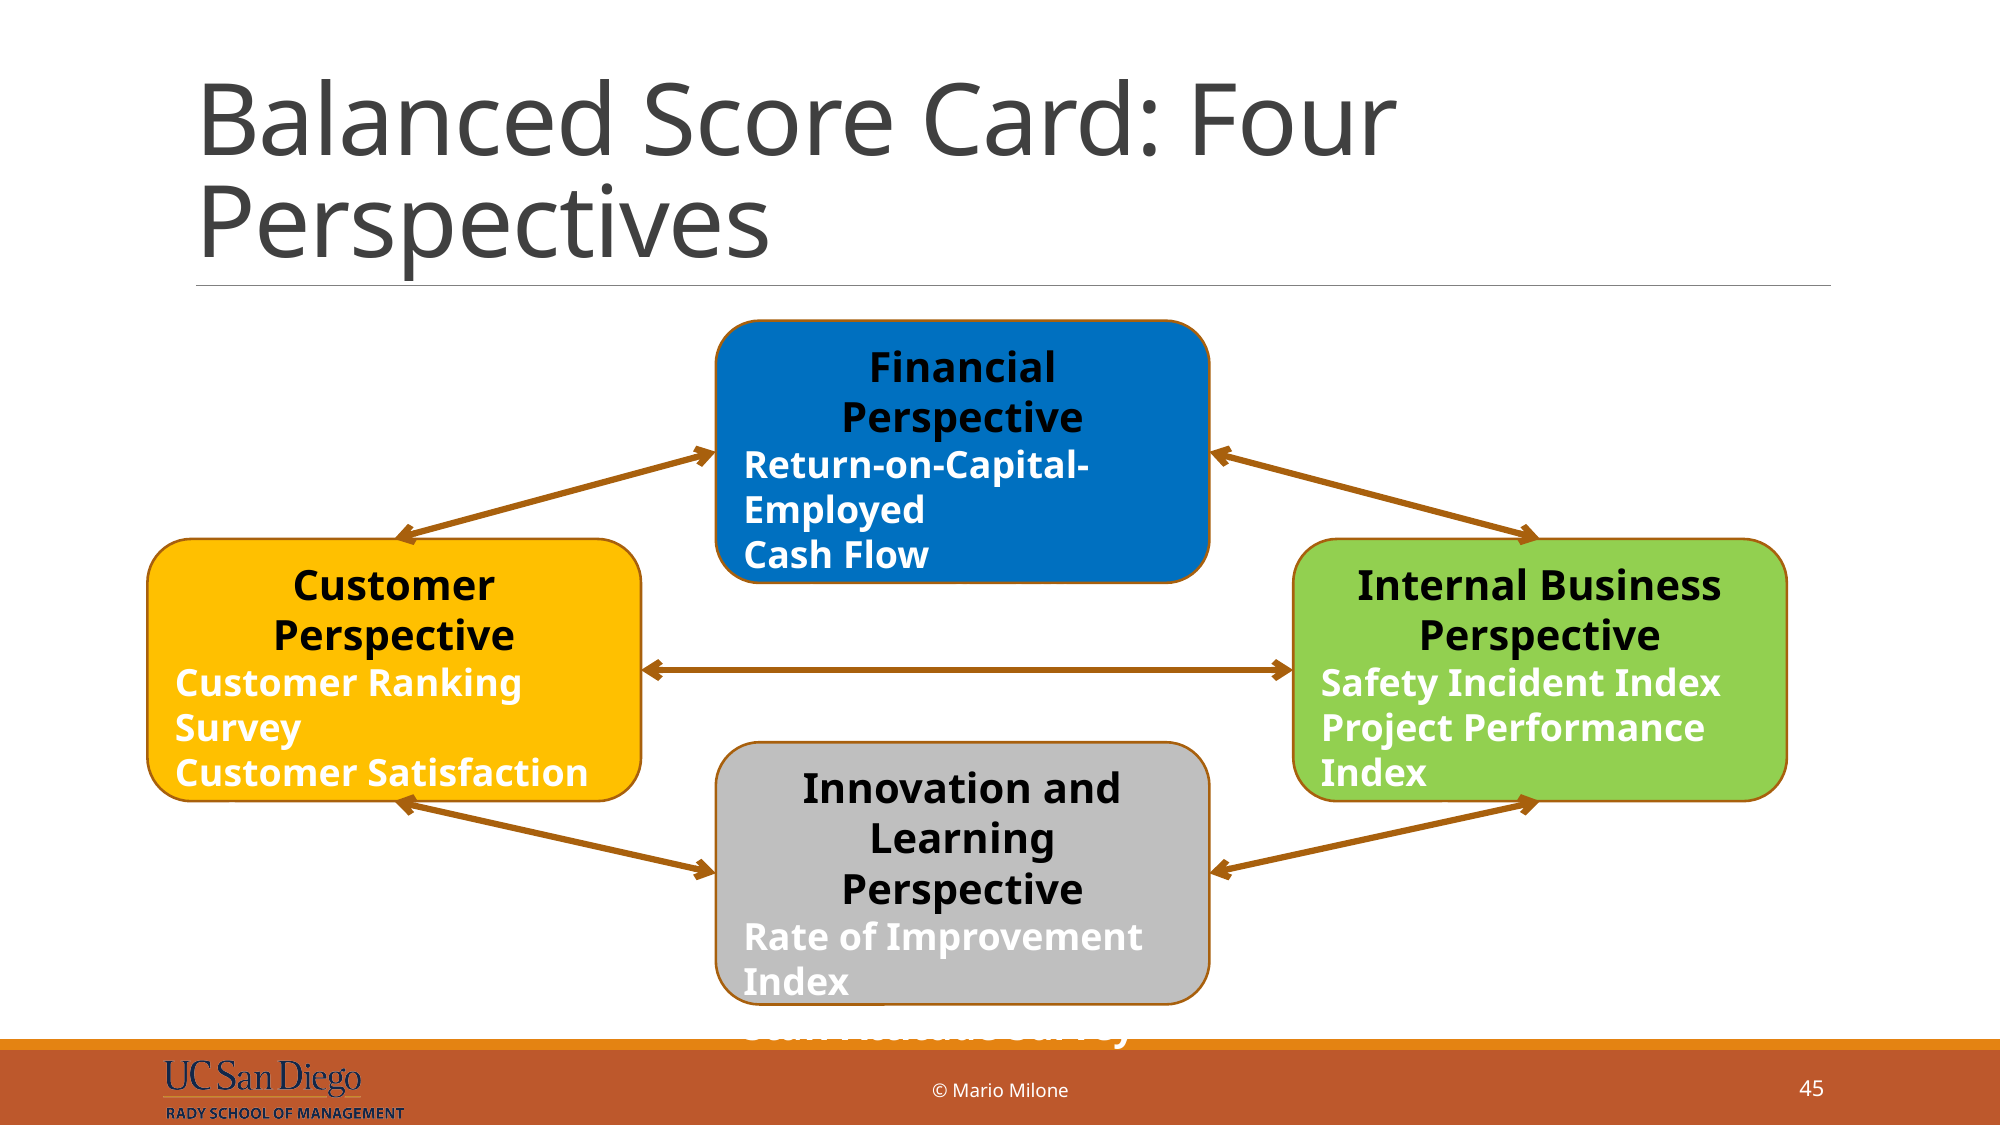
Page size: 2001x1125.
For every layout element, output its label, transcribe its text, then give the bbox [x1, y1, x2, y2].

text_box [1338, 671, 1412, 1003]
text_box Internal Business Perspective Safety Incident Index Project Performance Index Rework [1291, 537, 1789, 803]
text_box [1208, 451, 1541, 540]
slide_number 45 [1624, 1059, 1840, 1120]
text_box Innovation and Learning Perspective Rate of Improvement Index Staff Attitude Survey [714, 740, 1211, 1006]
text_box Financial Perspective Return-on-Capital-Employed Cash Flow Project Profitability Profit Forecast Reliability [714, 319, 1211, 585]
footer © Mario Milone [604, 1059, 1396, 1120]
text_box Customer Perspective Customer Ranking Survey Customer Satisfaction Index Market Share [146, 537, 643, 803]
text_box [510, 334, 600, 657]
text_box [518, 675, 592, 999]
title Balanced Score Card: Four Perspectives [180, 47, 1830, 285]
picture [160, 1056, 407, 1123]
